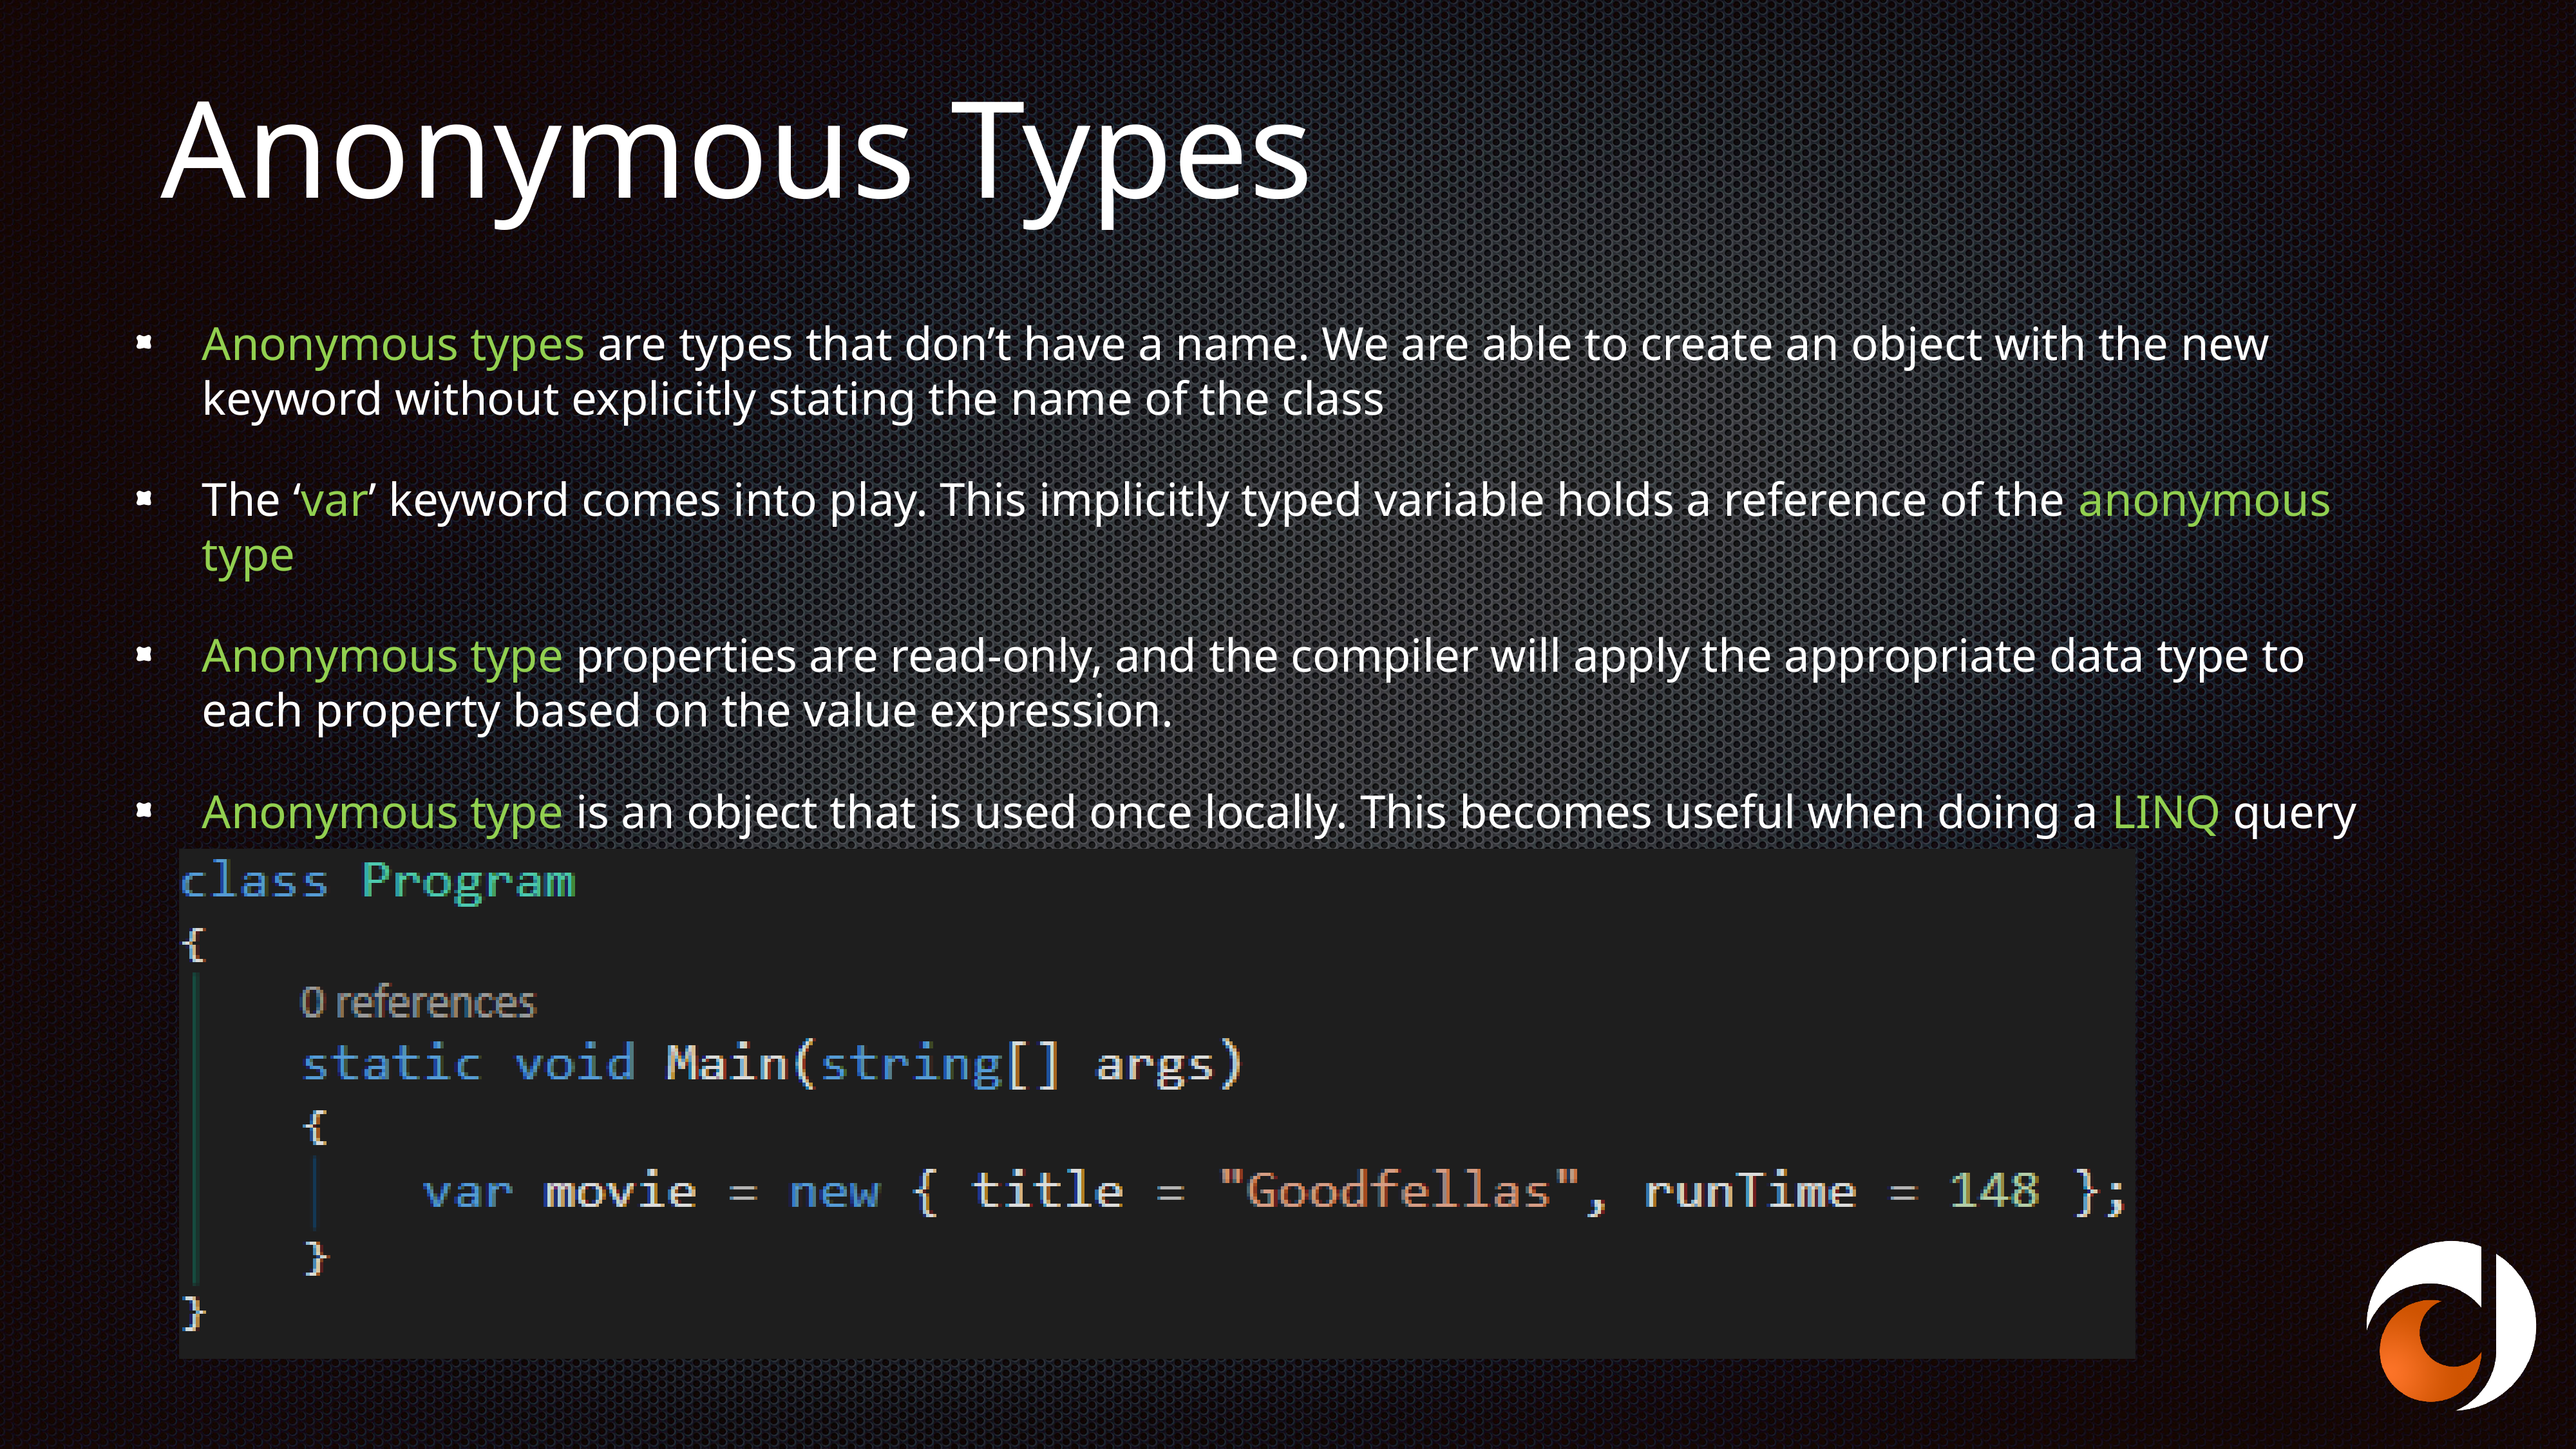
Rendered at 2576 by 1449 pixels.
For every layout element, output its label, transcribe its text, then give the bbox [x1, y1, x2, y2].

picture [0, 0, 2576, 1449]
list Anonymous types are types that don’t have a name. We are able to create an object with the new keyword without explicitly stating the name of the class The ‘var’ keyword comes into play. This implicitly typed variable holds a reference of the anonymous type Anonymous type properties are read-only, and the compiler will apply the appropriate data type to each property based on the value expression. Anonymous type is an object that is used once locally. This becomes useful when doing a LINQ query [131, 303, 2397, 849]
title Anonymous Types [155, 37, 2421, 252]
